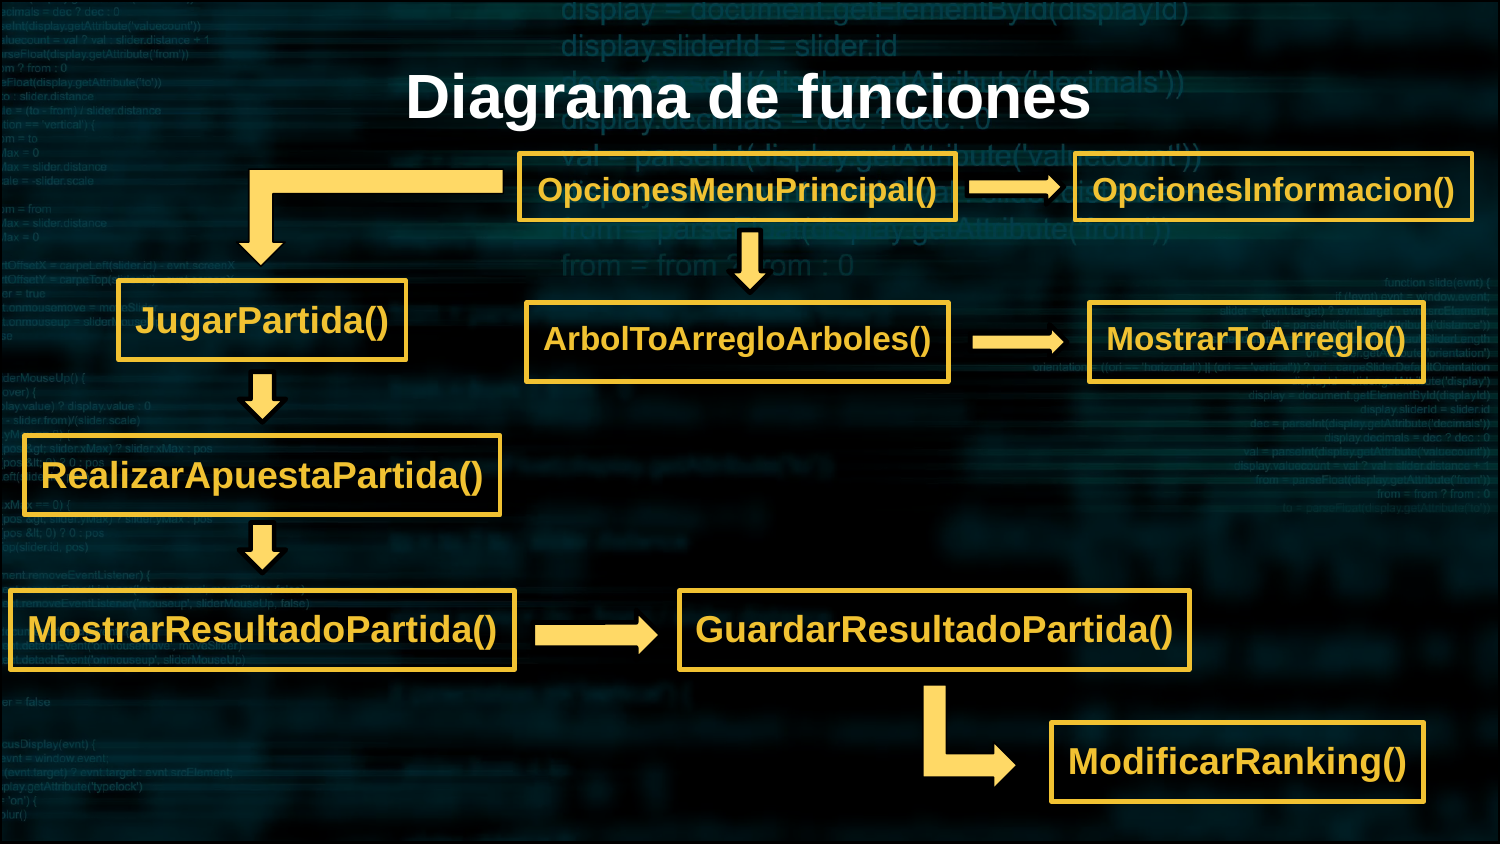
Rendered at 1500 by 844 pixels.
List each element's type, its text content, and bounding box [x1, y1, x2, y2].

text_box MostrarToArreglo() [1089, 302, 1424, 382]
text_box Diagrama de funciones [390, 40, 1110, 120]
text_box [970, 324, 1068, 360]
text_box JugarPartida() [118, 280, 406, 360]
text_box [532, 609, 662, 661]
text_box [236, 169, 504, 267]
text_box GuardarResultadoPartida() [679, 590, 1190, 670]
text_box [0, 0, 1500, 844]
text_box MostrarResultadoPartida() [10, 590, 515, 670]
text_box OpcionesMenuPrincipal() [519, 153, 956, 221]
text_box [238, 522, 286, 574]
text_box [922, 684, 1017, 789]
text_box ArbolToArregloArboles() [526, 302, 949, 382]
text_box [238, 371, 286, 423]
text_box ModificarRanking() [1051, 722, 1424, 802]
text_box [966, 169, 1064, 205]
text_box RealizarApuestaPartida() [24, 435, 501, 515]
text_box OpcionesInformacion() [1075, 153, 1473, 221]
text_box [728, 230, 772, 293]
